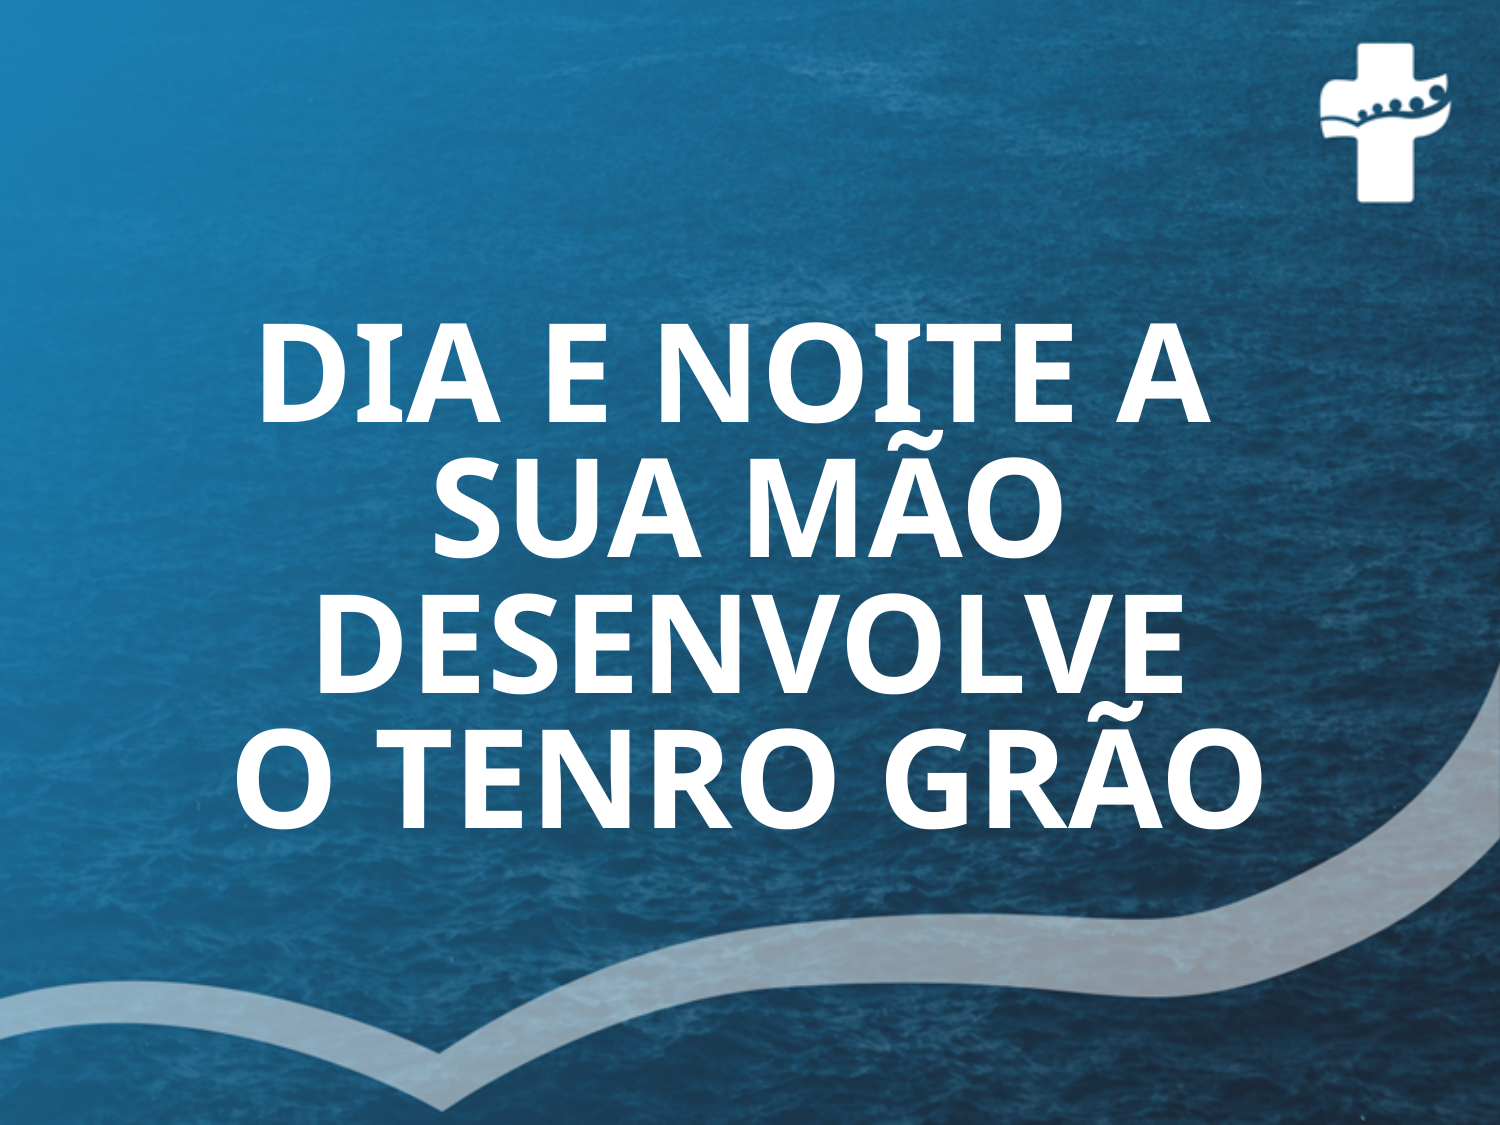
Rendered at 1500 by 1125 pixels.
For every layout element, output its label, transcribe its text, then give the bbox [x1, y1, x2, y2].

title DIA E NOITE A SUA MÃO DESENVOLVE O TENRO GRÃO [0, 491, 1500, 680]
picture [0, 0, 1500, 491]
picture [0, 680, 1500, 1125]
